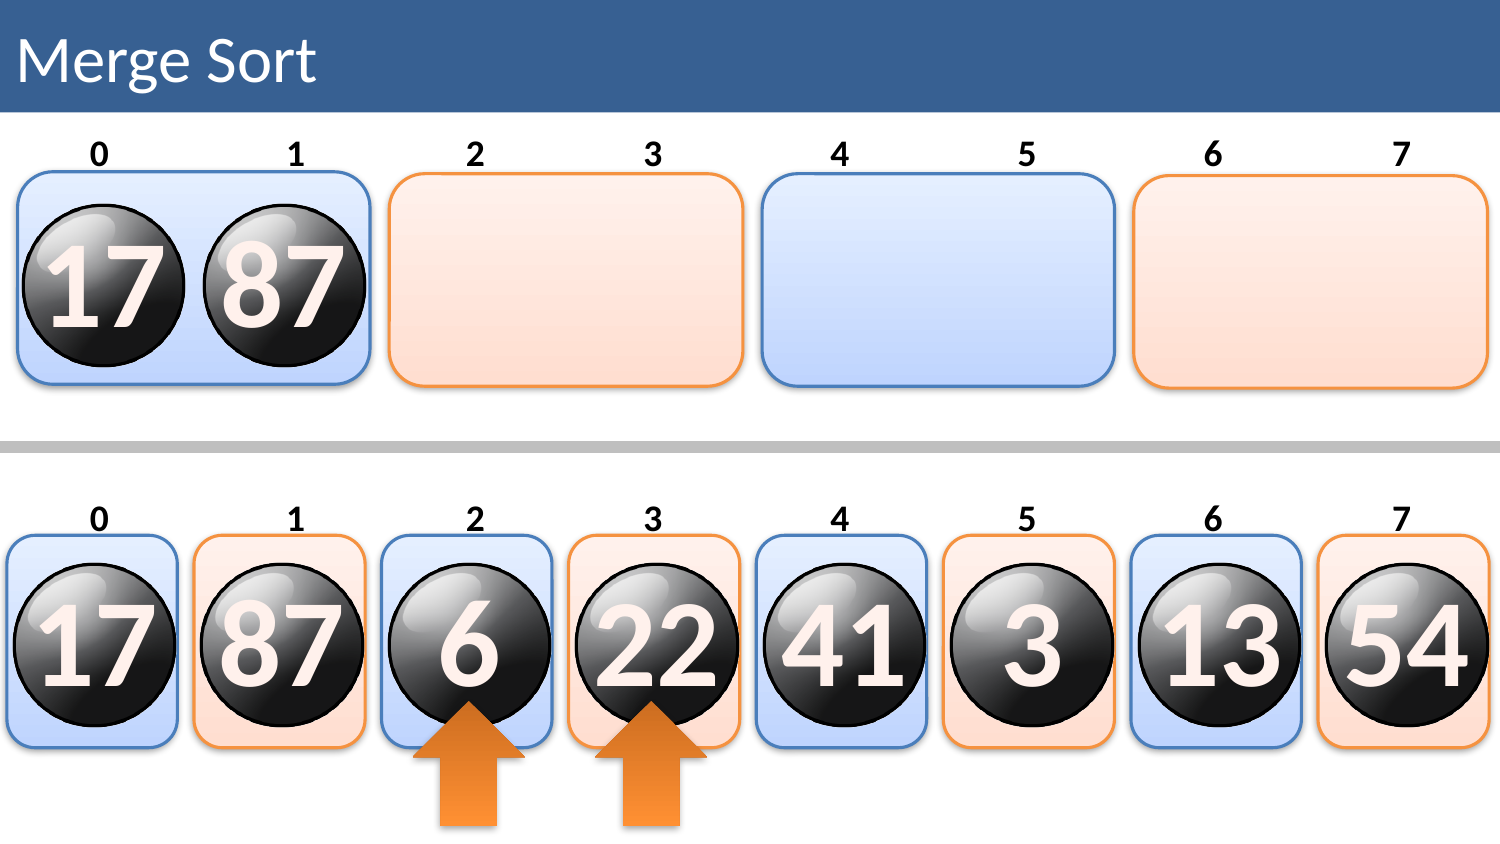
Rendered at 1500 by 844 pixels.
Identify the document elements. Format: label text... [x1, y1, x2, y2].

text_box [513, 738, 546, 749]
text_box [756, 534, 925, 555]
text_box [1321, 735, 1484, 749]
text_box [694, 738, 734, 749]
text_box [7, 534, 177, 554]
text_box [947, 554, 1117, 730]
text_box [1135, 554, 1304, 730]
text_box [12, 738, 172, 749]
text_box [949, 738, 1109, 749]
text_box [1322, 554, 1492, 730]
text_box [200, 738, 359, 749]
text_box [18, 194, 188, 371]
text_box [568, 534, 738, 556]
text_box [382, 534, 551, 554]
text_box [384, 554, 554, 730]
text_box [572, 554, 742, 730]
text_box [194, 534, 364, 555]
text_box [381, 556, 430, 749]
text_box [197, 554, 367, 730]
text_box Merge Sort [0, 0, 1500, 113]
text_box [761, 172, 1116, 387]
text_box 0 1 2 3 4 5 6 7 [75, 121, 1443, 182]
text_box [569, 556, 613, 749]
text_box [574, 738, 607, 749]
text_box [31, 369, 356, 386]
text_box [1318, 534, 1488, 556]
text_box 0 1 2 3 4 5 6 7 [75, 486, 1443, 546]
text_box [762, 738, 921, 749]
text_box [199, 194, 369, 371]
text_box [388, 172, 744, 387]
text_box [412, 738, 526, 826]
text_box [387, 738, 424, 749]
text_box [19, 170, 369, 202]
text_box [943, 534, 1113, 556]
text_box [1131, 534, 1300, 556]
text_box [1132, 174, 1489, 389]
text_box [594, 738, 708, 826]
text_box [760, 554, 929, 730]
text_box [1134, 735, 1297, 749]
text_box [9, 554, 179, 730]
